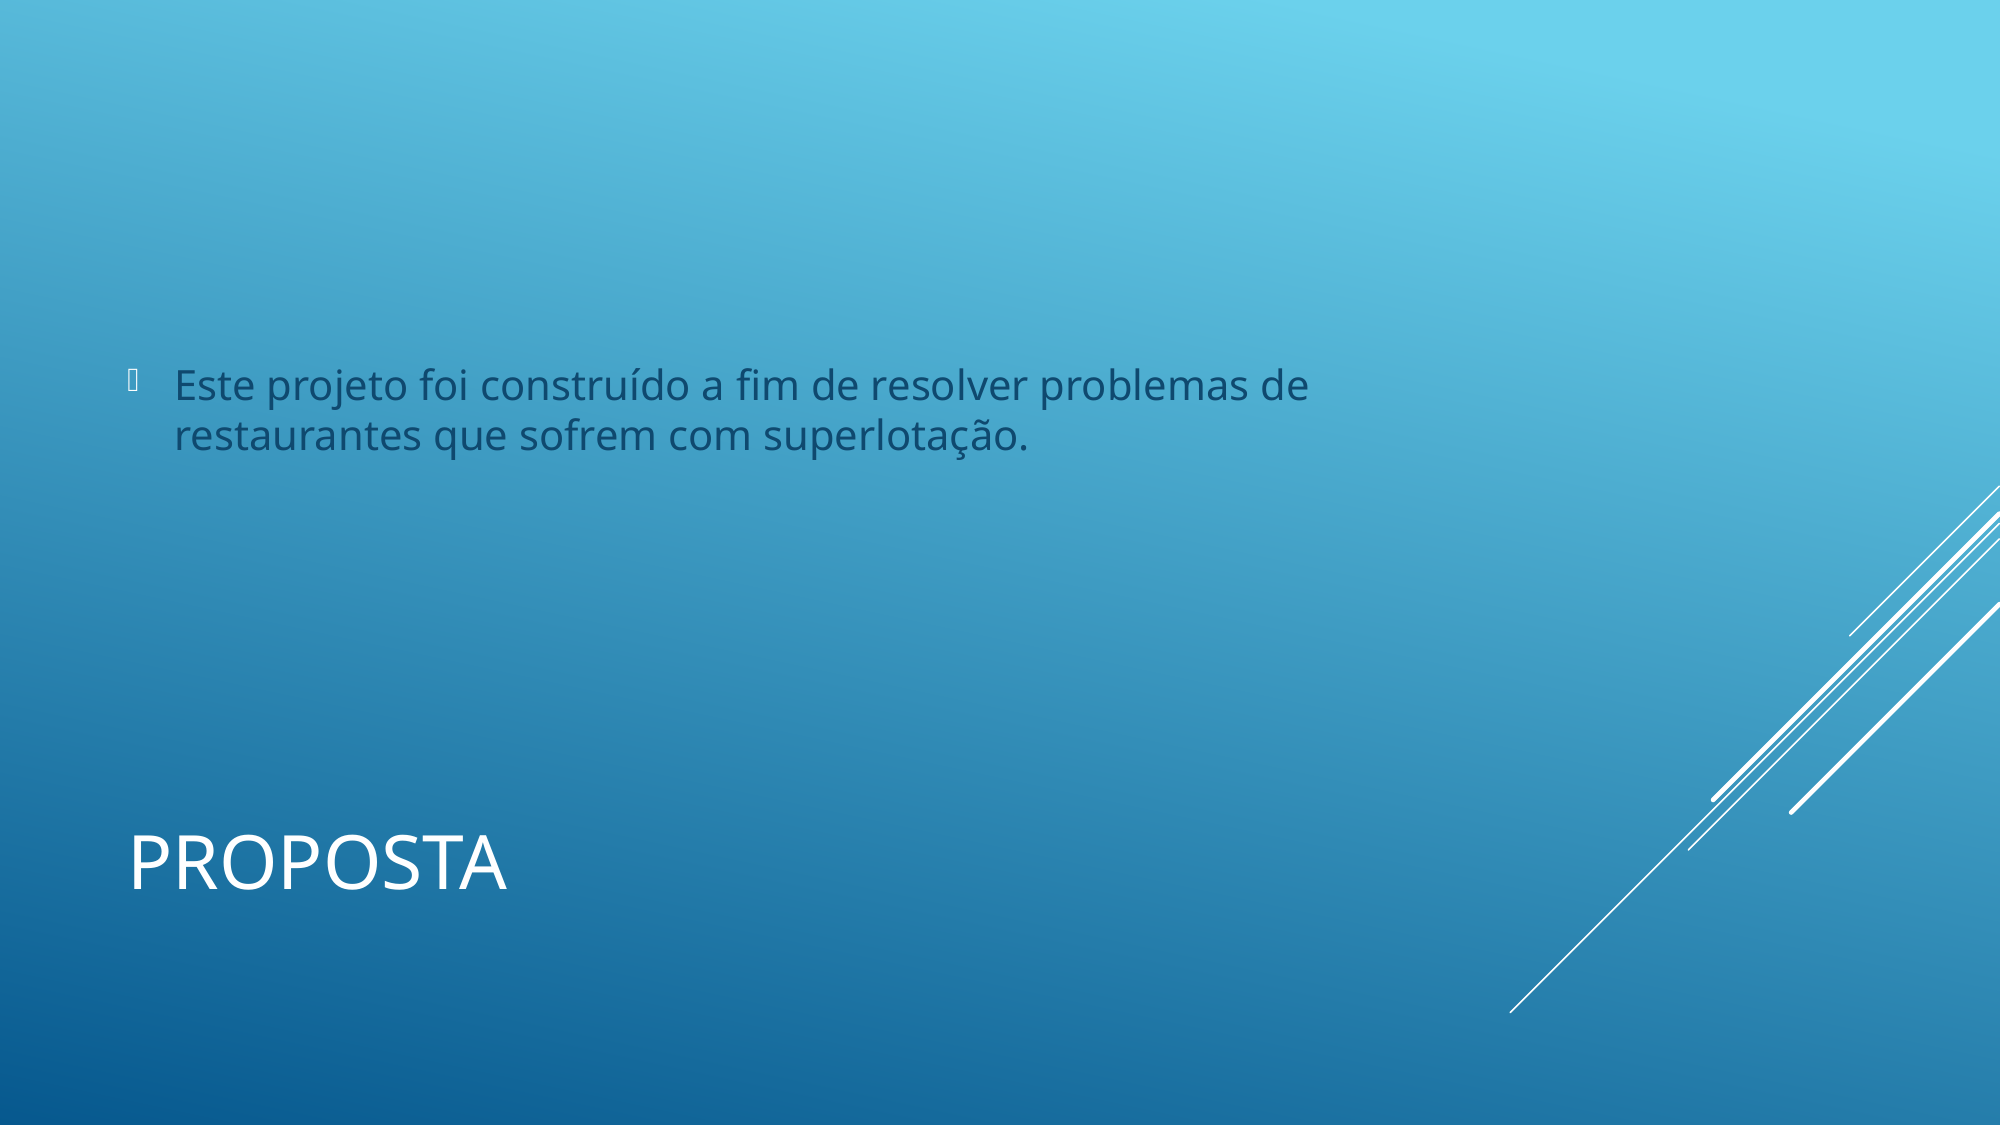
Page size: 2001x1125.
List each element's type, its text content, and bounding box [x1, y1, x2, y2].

title Proposta [112, 736, 1513, 984]
list Este projeto foi construído a fim de resolver problemas de restaurantes que sofrem com superlotação. [112, 112, 1513, 706]
